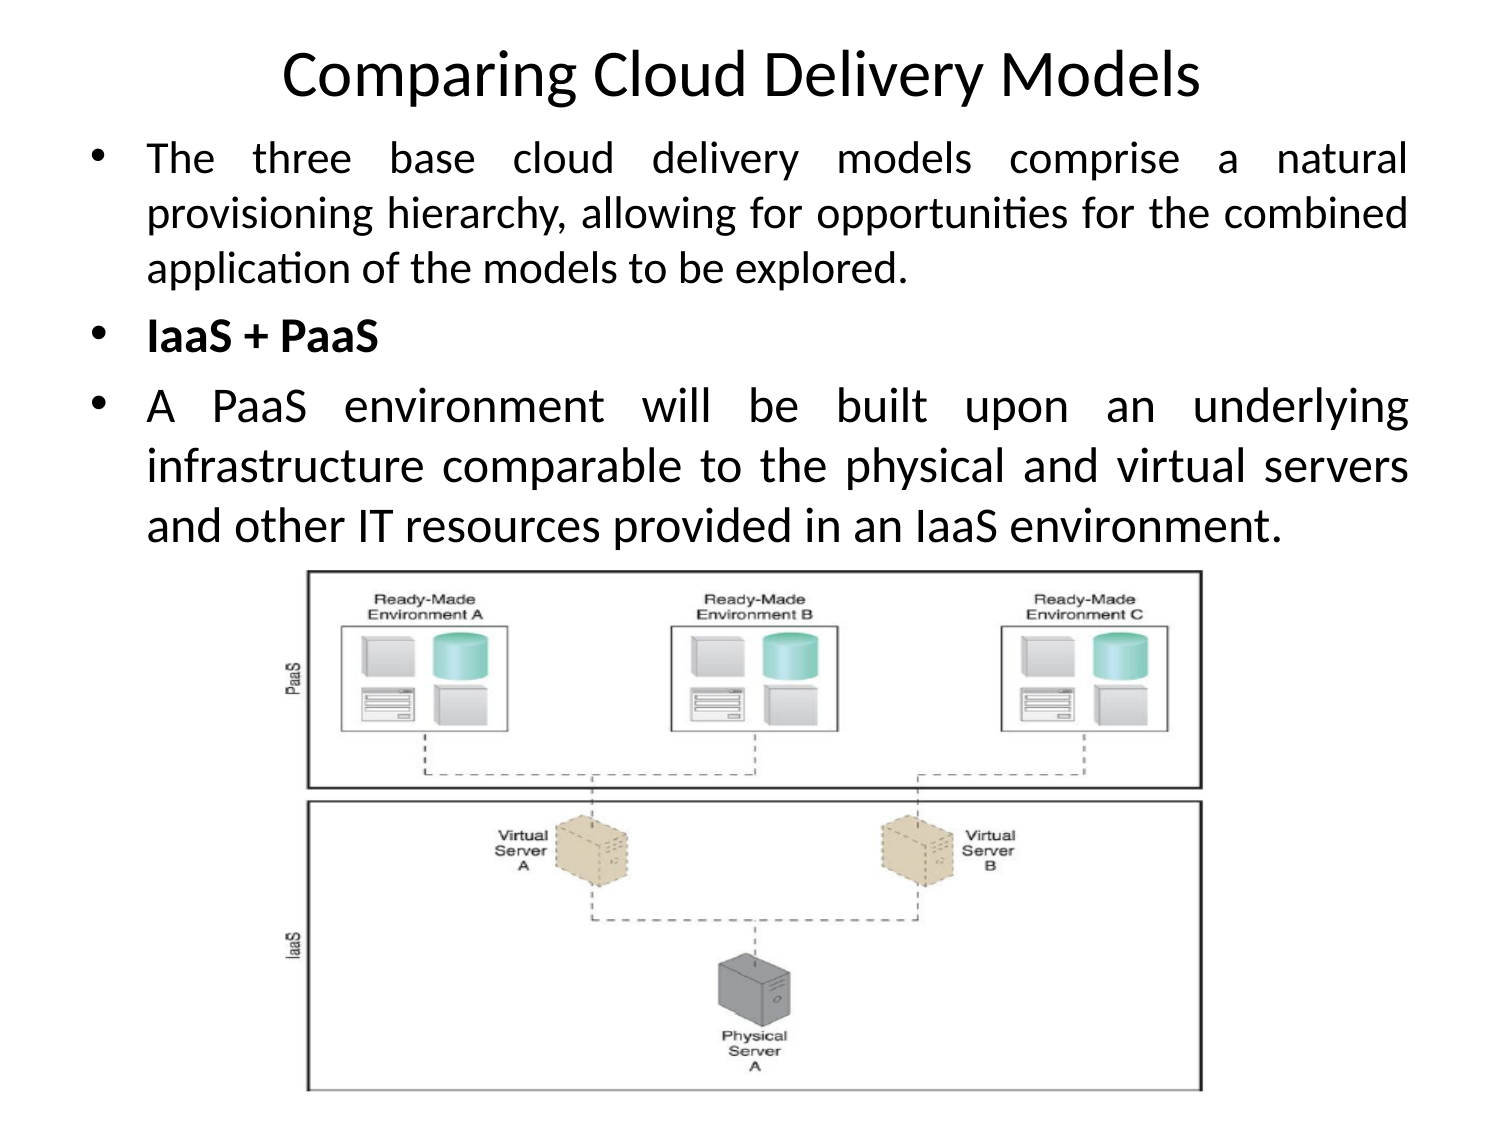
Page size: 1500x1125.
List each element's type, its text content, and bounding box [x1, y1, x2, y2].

title Comparing Cloud Delivery Models [75, 0, 1425, 120]
list The three base cloud delivery models comprise a natural provisioning hierarchy, allowing for opportunities for the combined application of the models to be explored. IaaS + PaaS A PaaS environment will be built upon an underlying infrastructure comparable to the physical and virtual servers and other IT resources provided in an IaaS environment. [75, 120, 1425, 985]
picture [280, 562, 1211, 1102]
